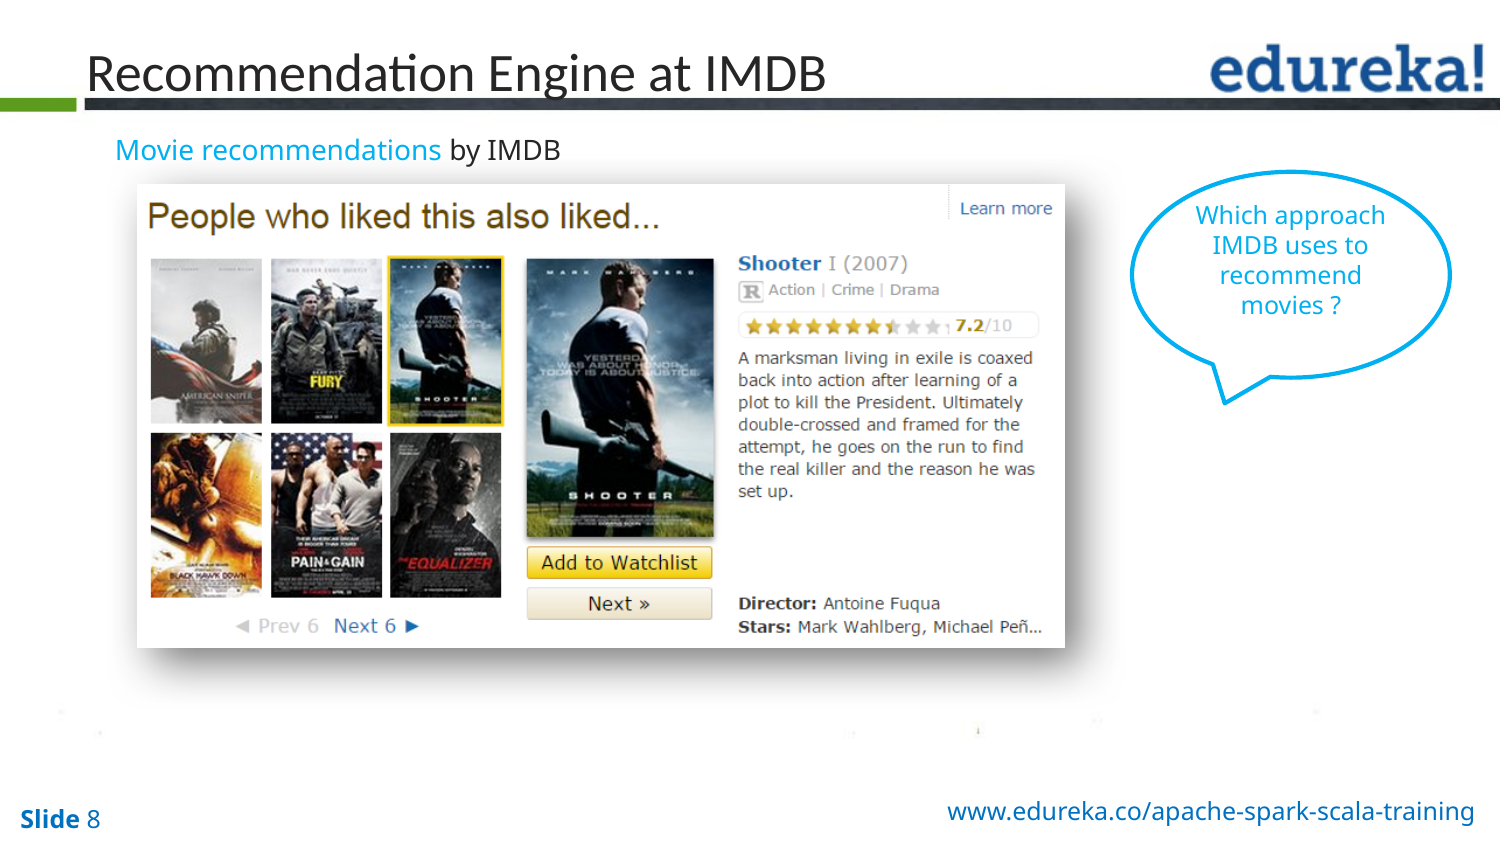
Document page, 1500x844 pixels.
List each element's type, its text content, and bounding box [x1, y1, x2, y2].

picture [0, 0, 1500, 844]
text_box Recommendation Engine at IMDB [71, 29, 1450, 115]
text_box Which approach IMDB uses to recommend movies ? [1129, 169, 1452, 406]
text_box Movie recommendations by IMDB [100, 124, 577, 174]
